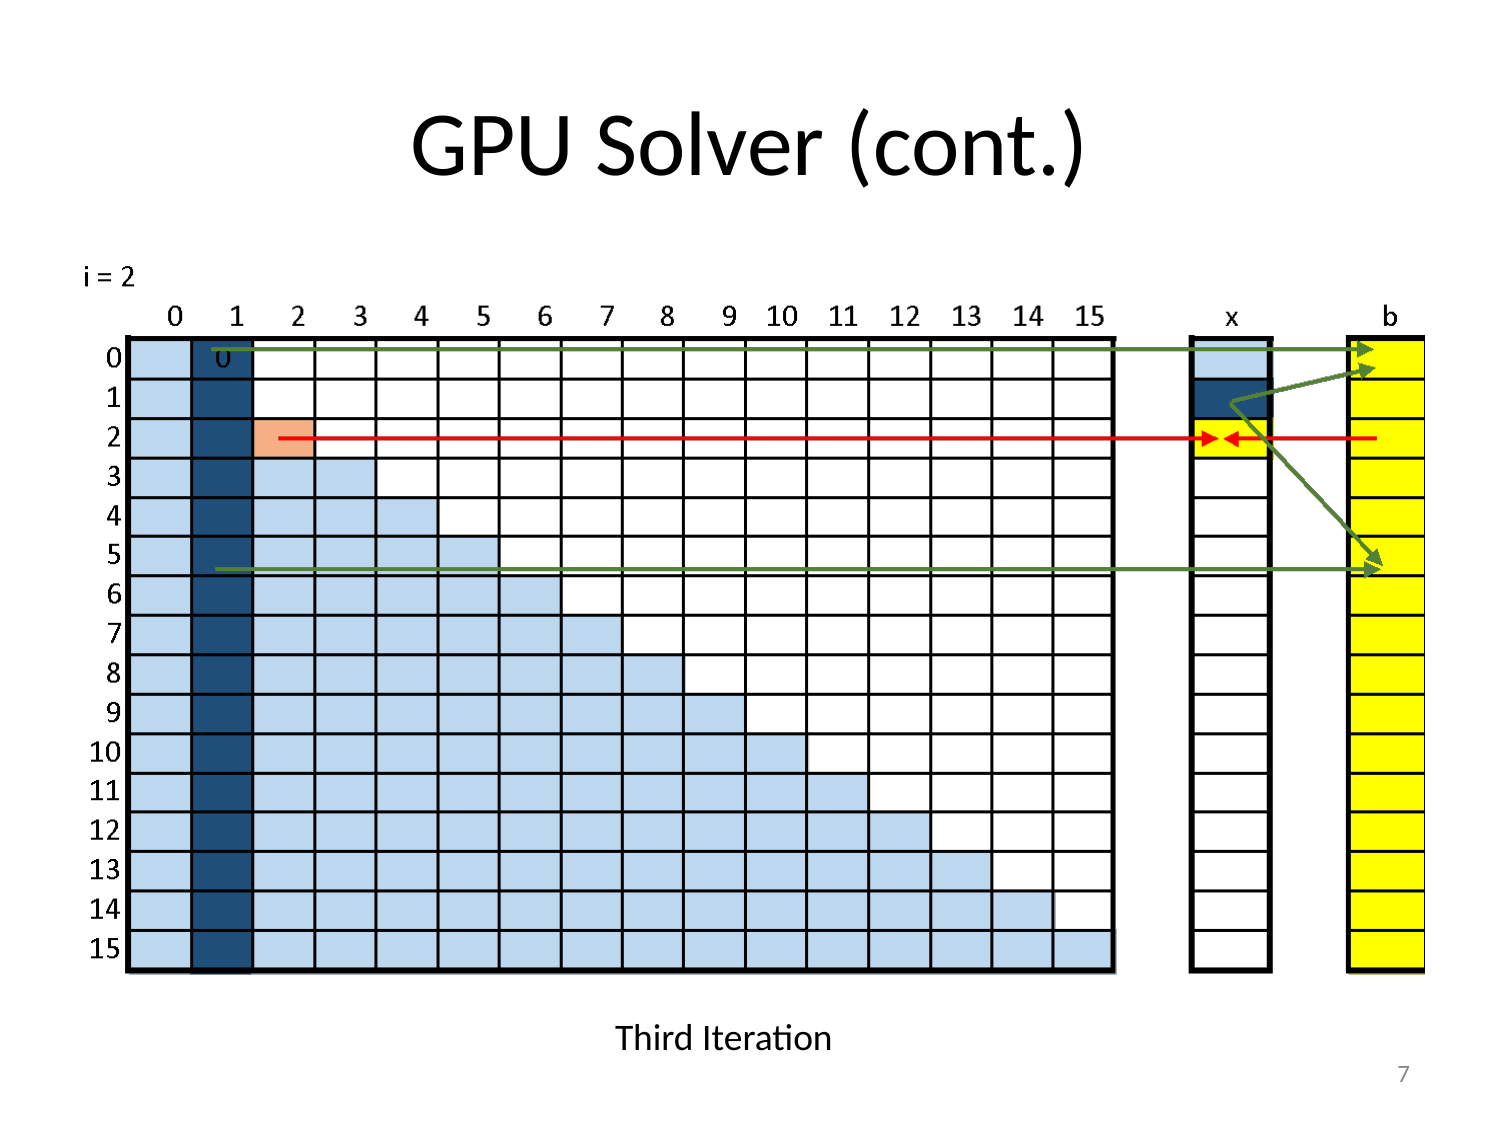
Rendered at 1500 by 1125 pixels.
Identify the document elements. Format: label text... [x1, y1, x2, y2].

title GPU Solver (cont.) [75, 45, 1425, 233]
slide_number 7 [1074, 1042, 1425, 1103]
text_box Third Iteration [600, 1014, 853, 1066]
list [74, 262, 1426, 1006]
